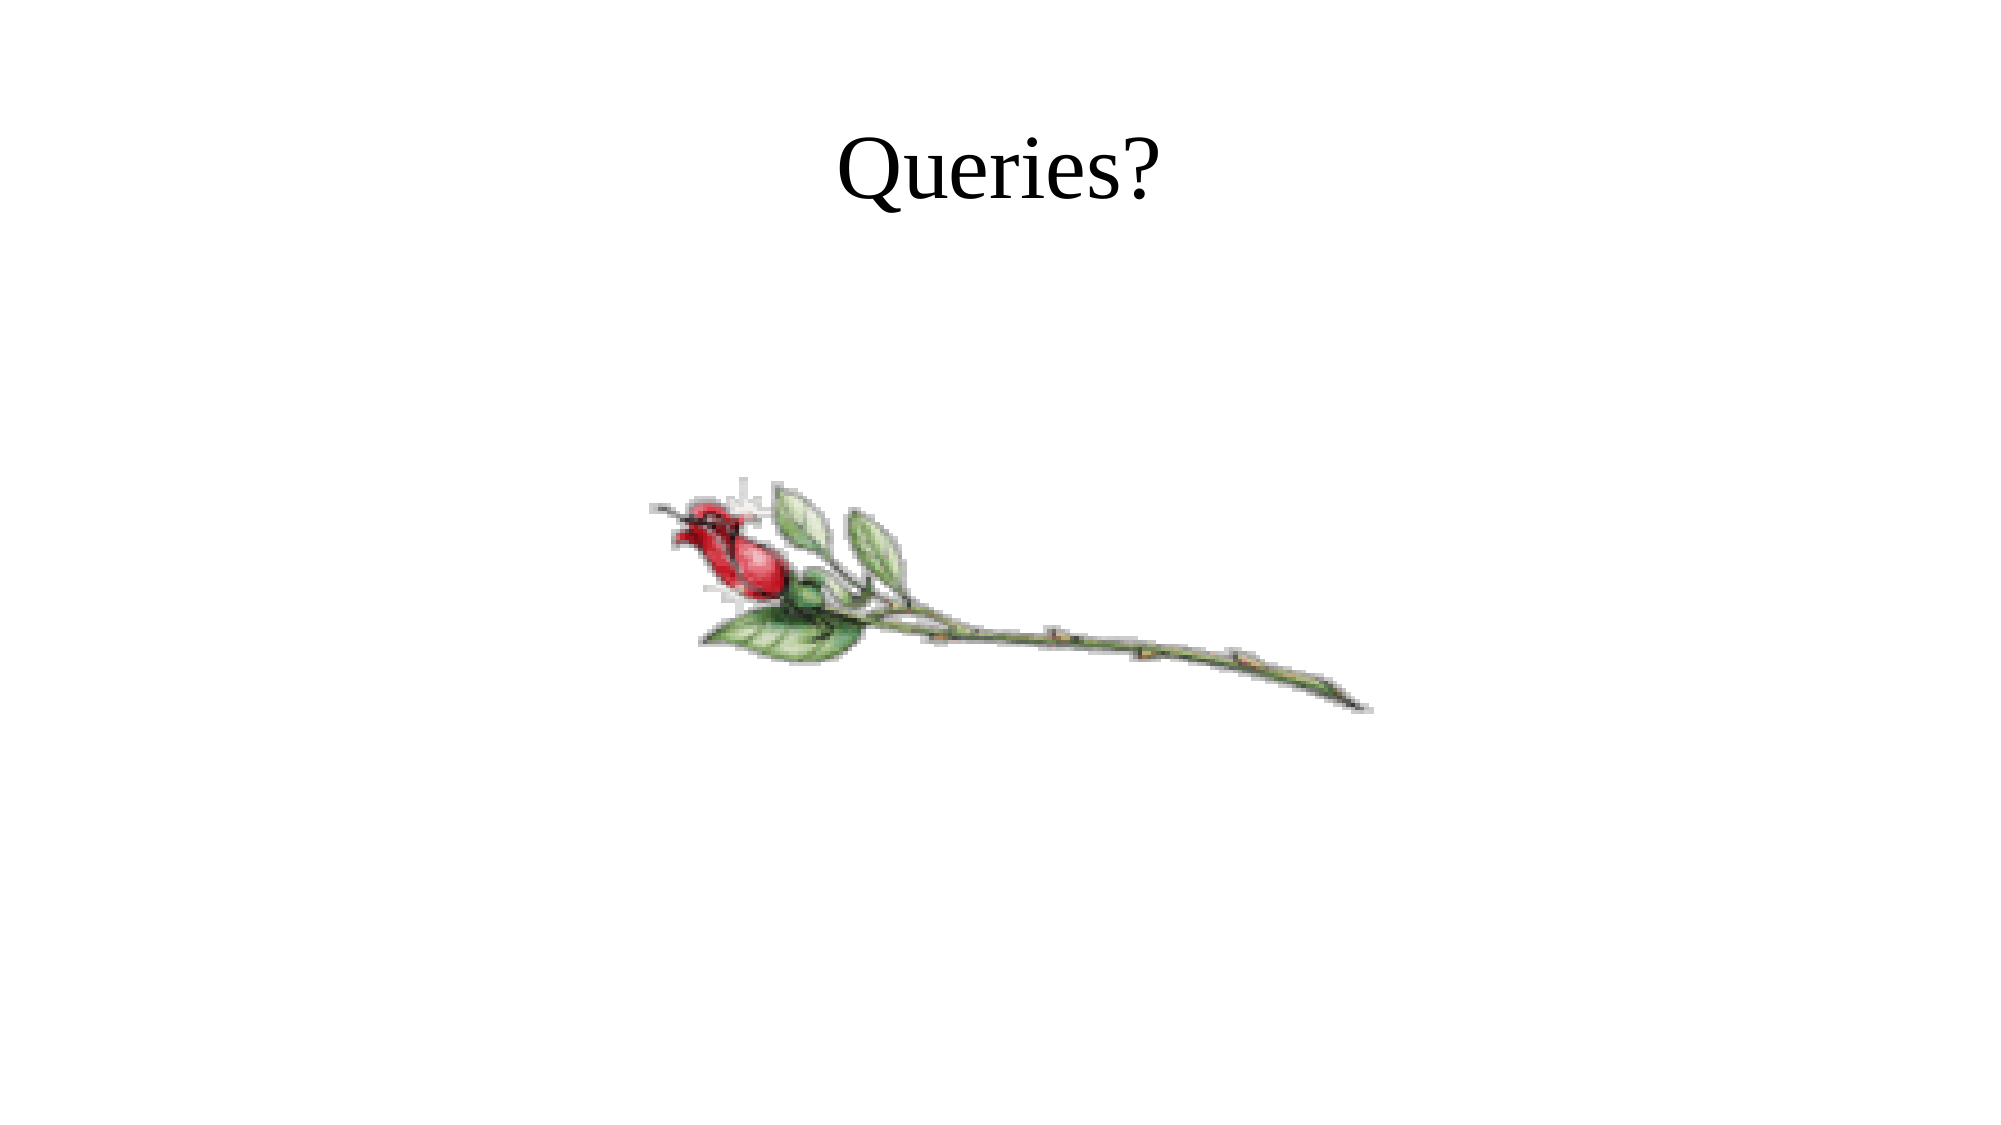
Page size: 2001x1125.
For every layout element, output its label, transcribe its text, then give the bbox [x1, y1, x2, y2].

title Queries? [137, 59, 1863, 278]
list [649, 400, 1374, 796]
